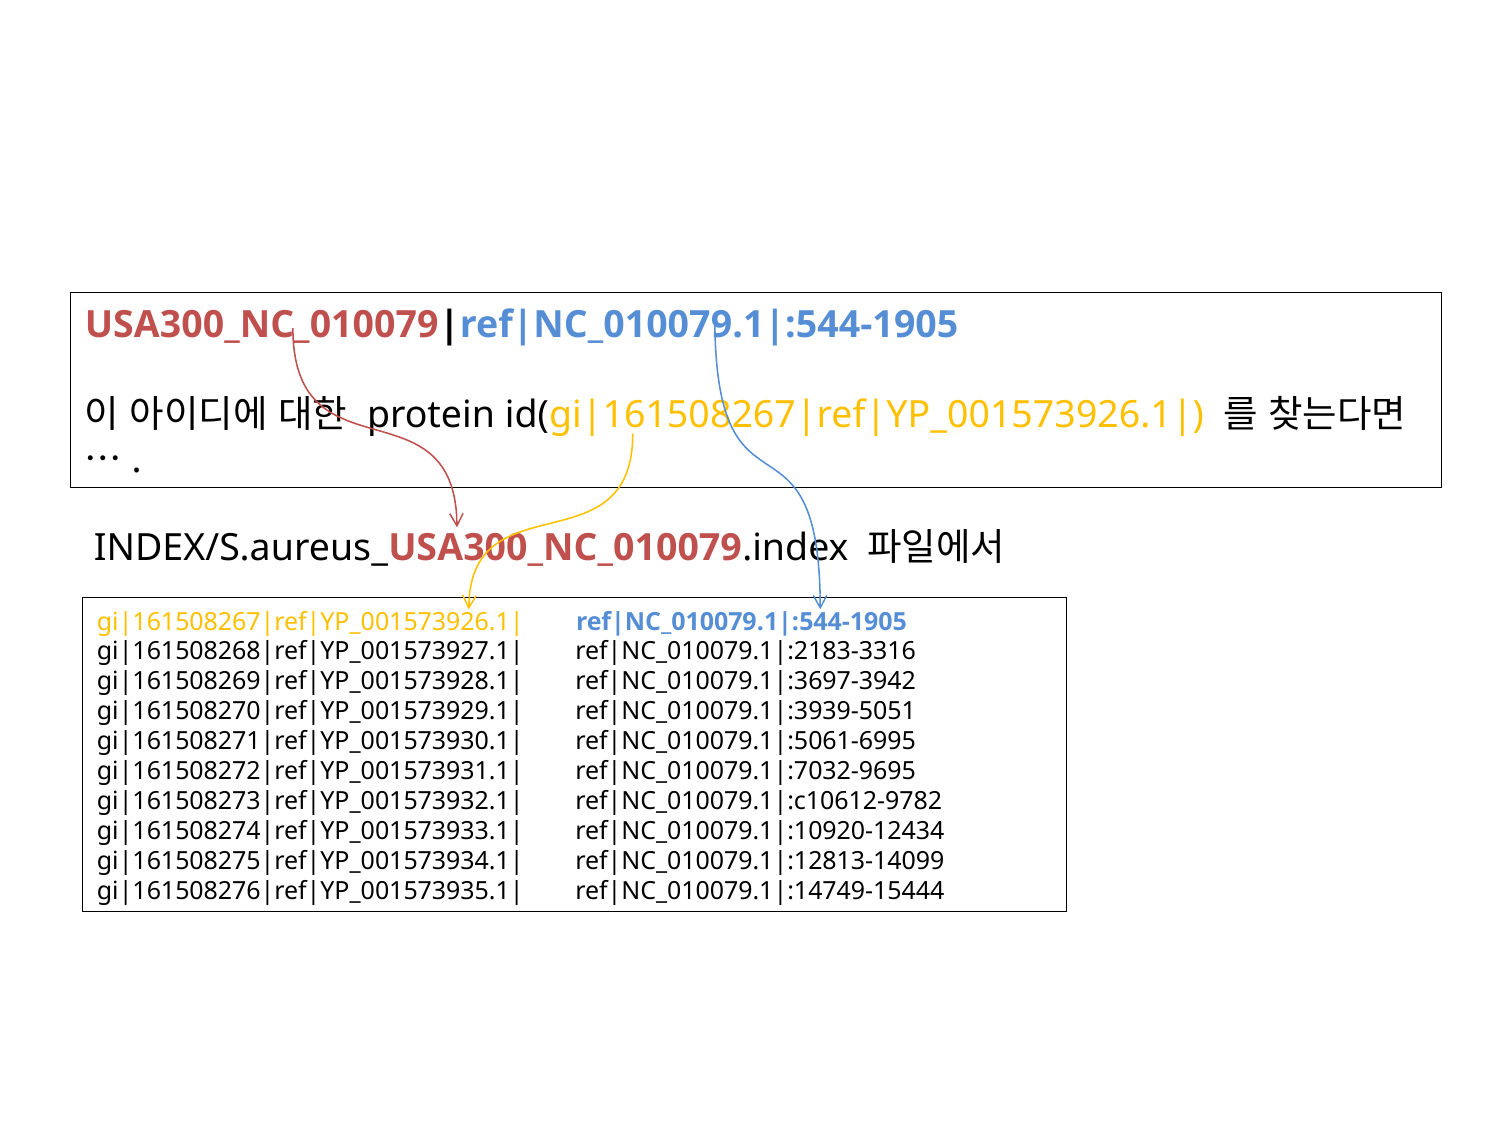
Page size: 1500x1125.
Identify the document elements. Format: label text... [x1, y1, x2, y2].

text_box INDEX/S.aureus_USA300_NC_010079.index 파일에서 [645, 524, 818, 576]
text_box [275, 345, 475, 510]
text_box INDEX/S.aureus_USA300_NC_010079.index 파일에서 [813, 515, 1020, 576]
text_box INDEX/S.aureus_USA300_NC_010079.index 파일에서 [79, 515, 457, 576]
text_box gi|161508267|ref|YP_001573926.1| ref|NC_010079.1|:544-1905 gi|161508268|ref|YP_001573927.1| ref|NC_010079.1|:2183-3316 gi|161508269|ref|YP_001573928.1| ref|NC_010079.1|:3697-3942 gi|161508270|ref|YP_001573929.1| ref|NC_010079.1|:3939-5051 gi|161508271|ref|YP_001573930.1| ref|NC_010079.1|:5061-6995 gi|161508272|ref|YP_001573931.1| ref|NC_010079.1|:7032-9695 gi|161508273|ref|YP_001573932.1| ref|NC_010079.1|:c10612-9782 gi|161508274|ref|YP_001573933.1| ref|NC_010079.1|:10920-12434 gi|161508275|ref|YP_001573934.1| ref|NC_010079.1|:12813-14099 gi|161508276|ref|YP_001573935.1| ref|NC_010079.1|:14749-15444 [82, 597, 1067, 912]
text_box USA300_NC_010079|ref|NC_010079.1|:544-1905 이 아이디에 대한 protein id(gi|161508267|ref|YP_001573926.1|) 를 찾는다면…. [70, 292, 1442, 488]
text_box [620, 409, 915, 516]
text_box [462, 439, 639, 604]
